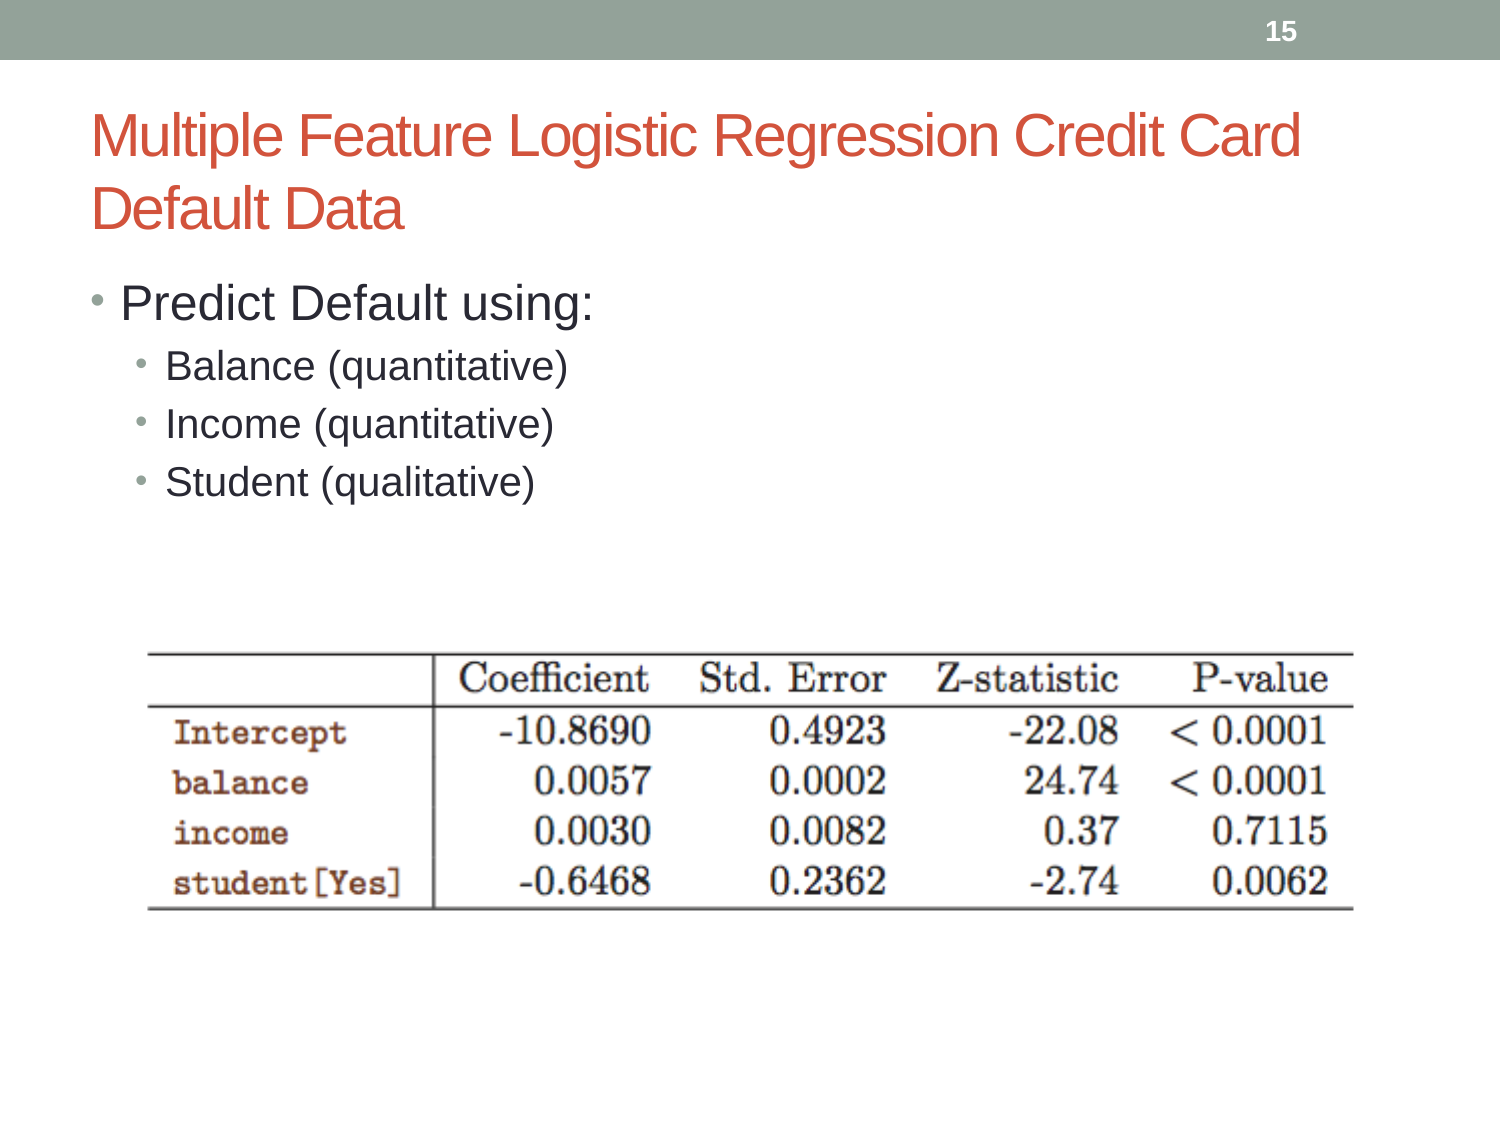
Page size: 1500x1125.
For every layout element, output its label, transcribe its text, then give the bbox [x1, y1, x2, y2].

picture [133, 630, 1376, 922]
list Predict Default using: Balance (quantitative) Income (quantitative) Student (qualitative) [75, 262, 1425, 1063]
title Multiple Feature Logistic Regression Credit Card Default Data [75, 87, 1425, 250]
slide_number 15 [1250, 3, 1425, 57]
